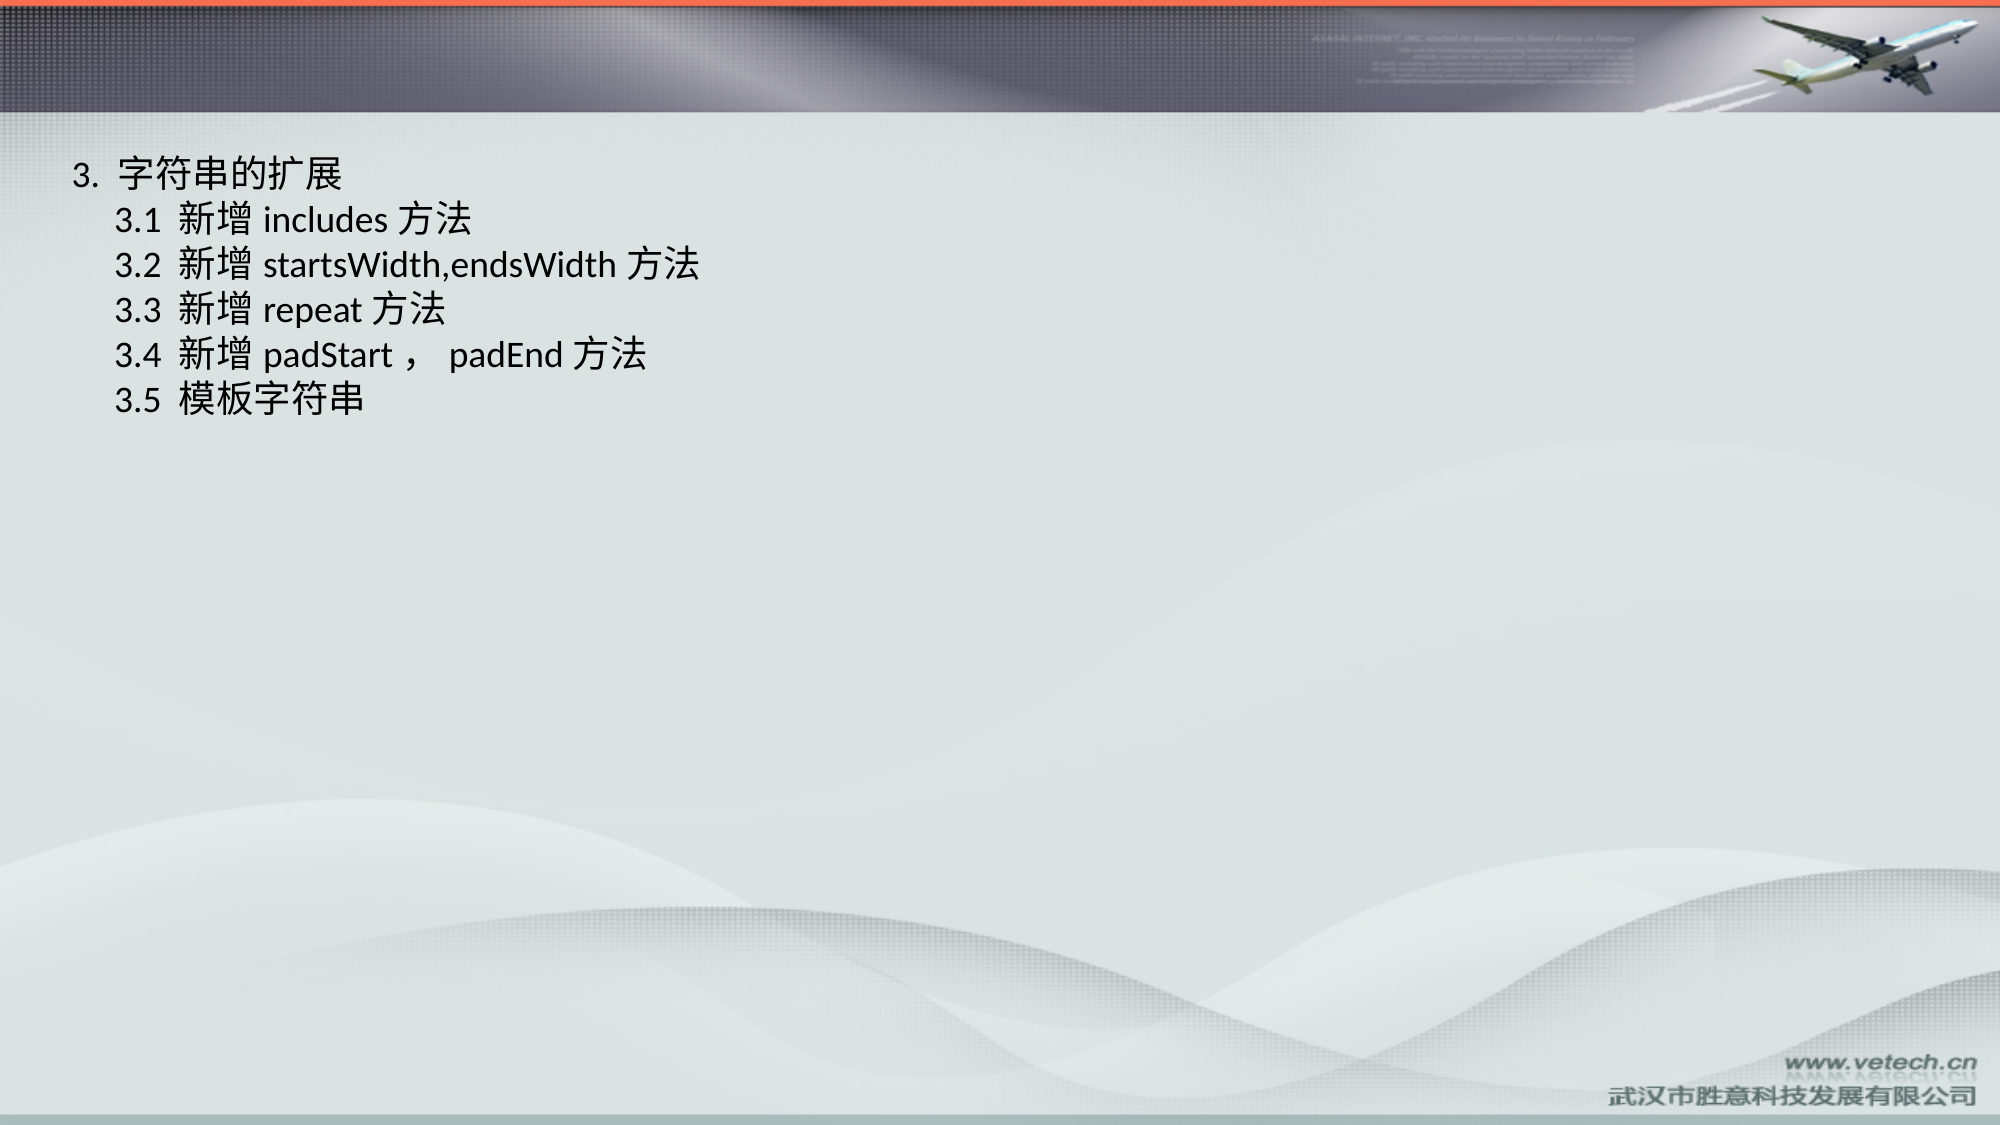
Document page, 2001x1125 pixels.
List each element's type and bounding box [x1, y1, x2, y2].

list [0, 0, 2000, 1125]
